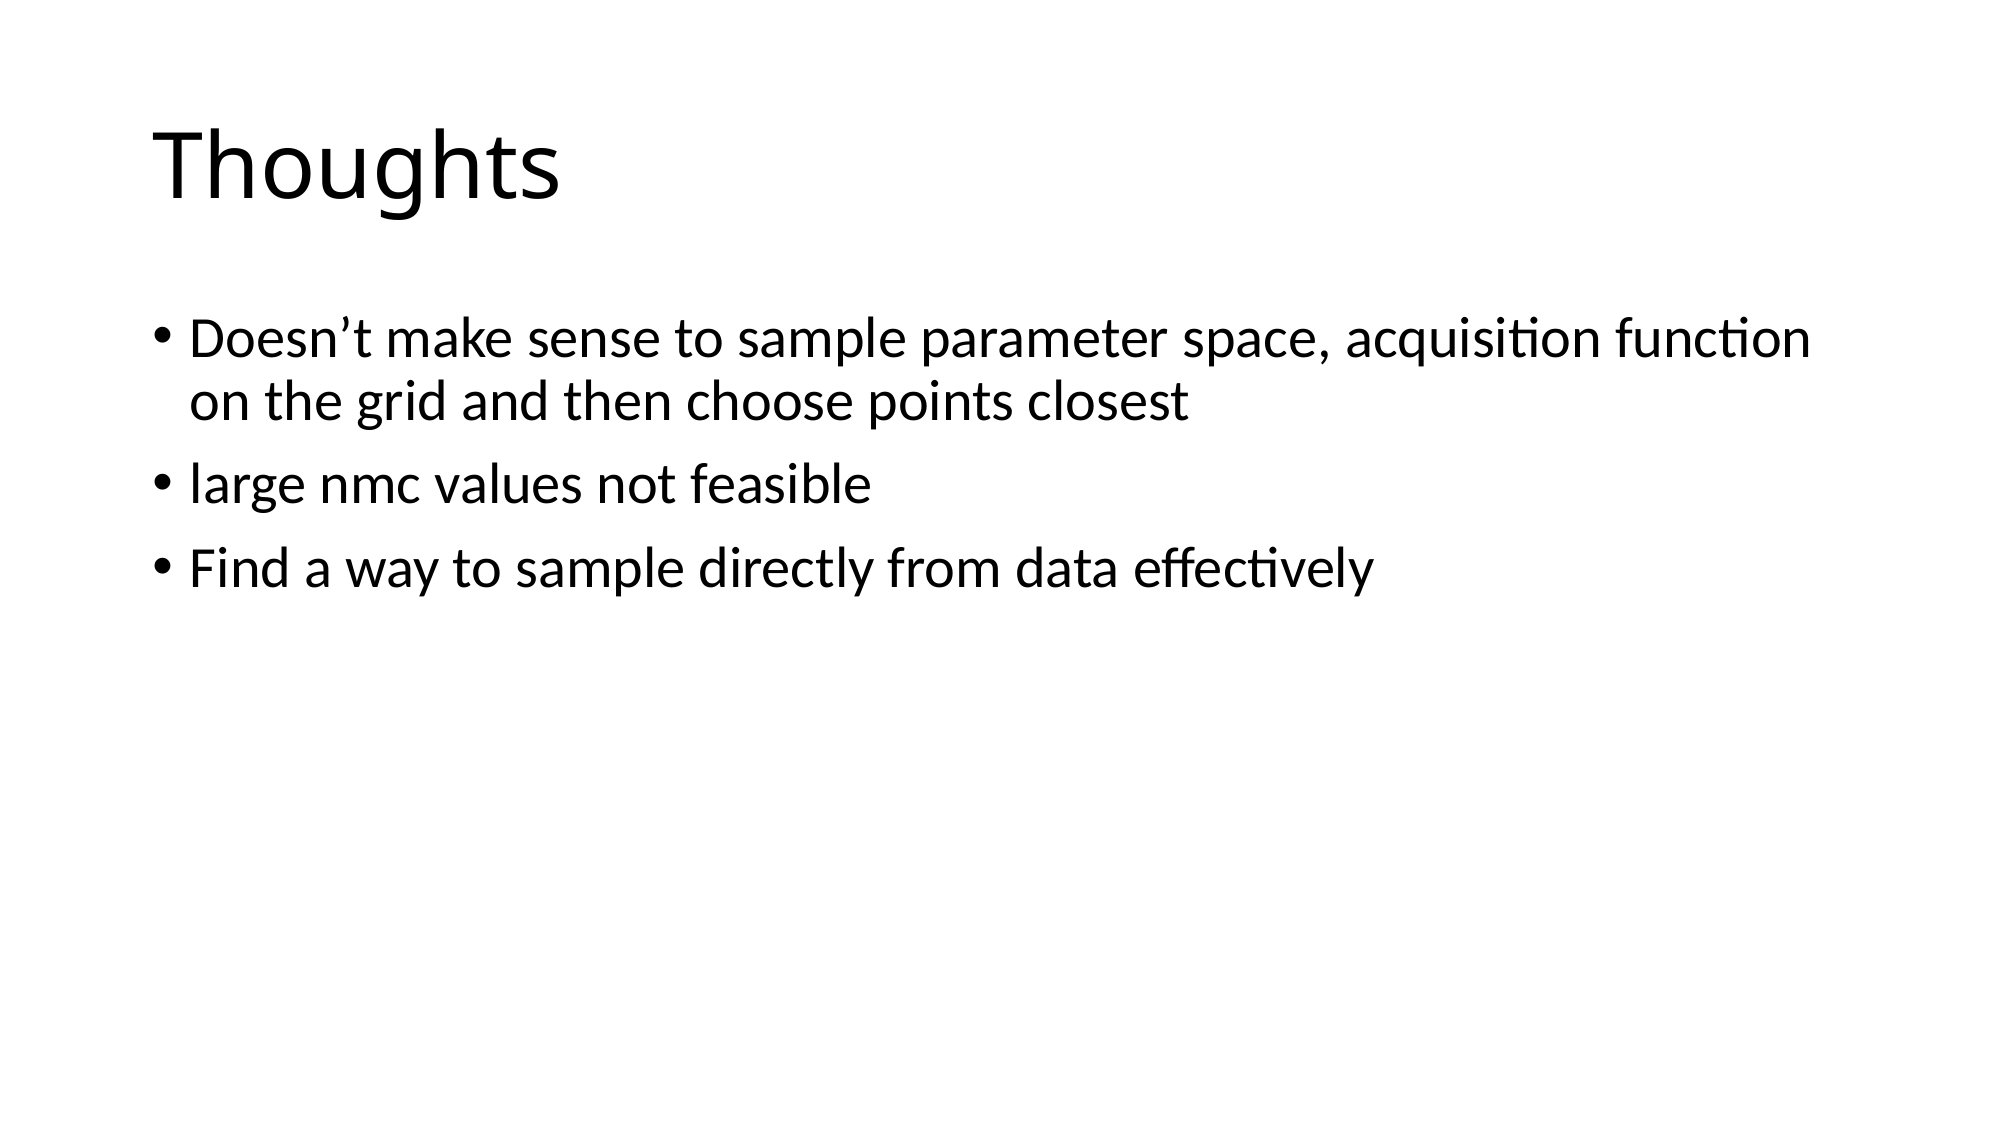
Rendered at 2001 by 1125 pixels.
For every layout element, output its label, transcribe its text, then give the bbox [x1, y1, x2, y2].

list Doesn’t make sense to sample parameter space, acquisition function on the grid and then choose points closest large nmc values not feasible Find a way to sample directly from data effectively [137, 299, 1863, 1014]
title Thoughts [137, 59, 1863, 278]
